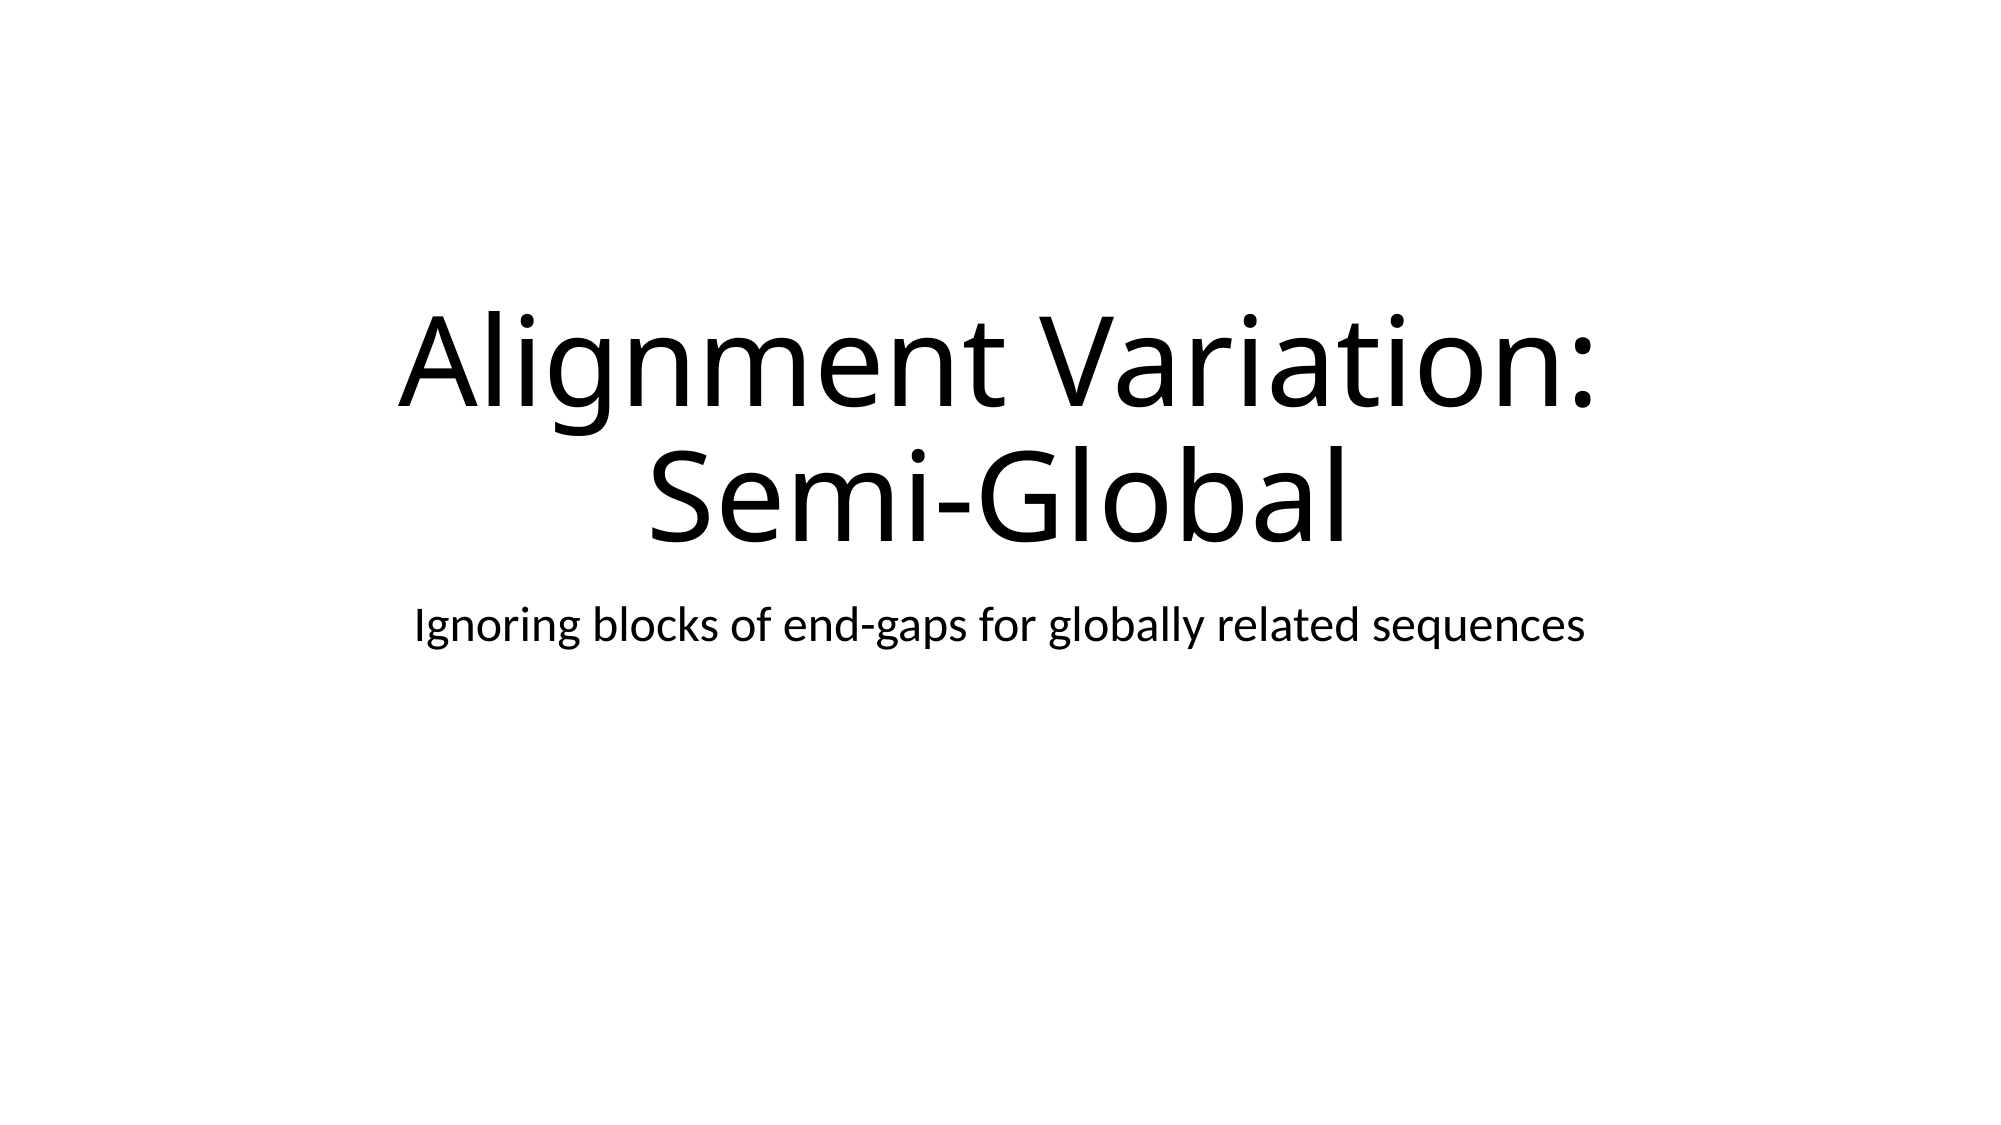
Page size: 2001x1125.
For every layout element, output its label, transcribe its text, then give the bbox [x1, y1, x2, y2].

title Alignment Variation: Semi-Global [249, 184, 1750, 576]
subtitle Ignoring blocks of end-gaps for globally related sequences [249, 590, 1750, 863]
